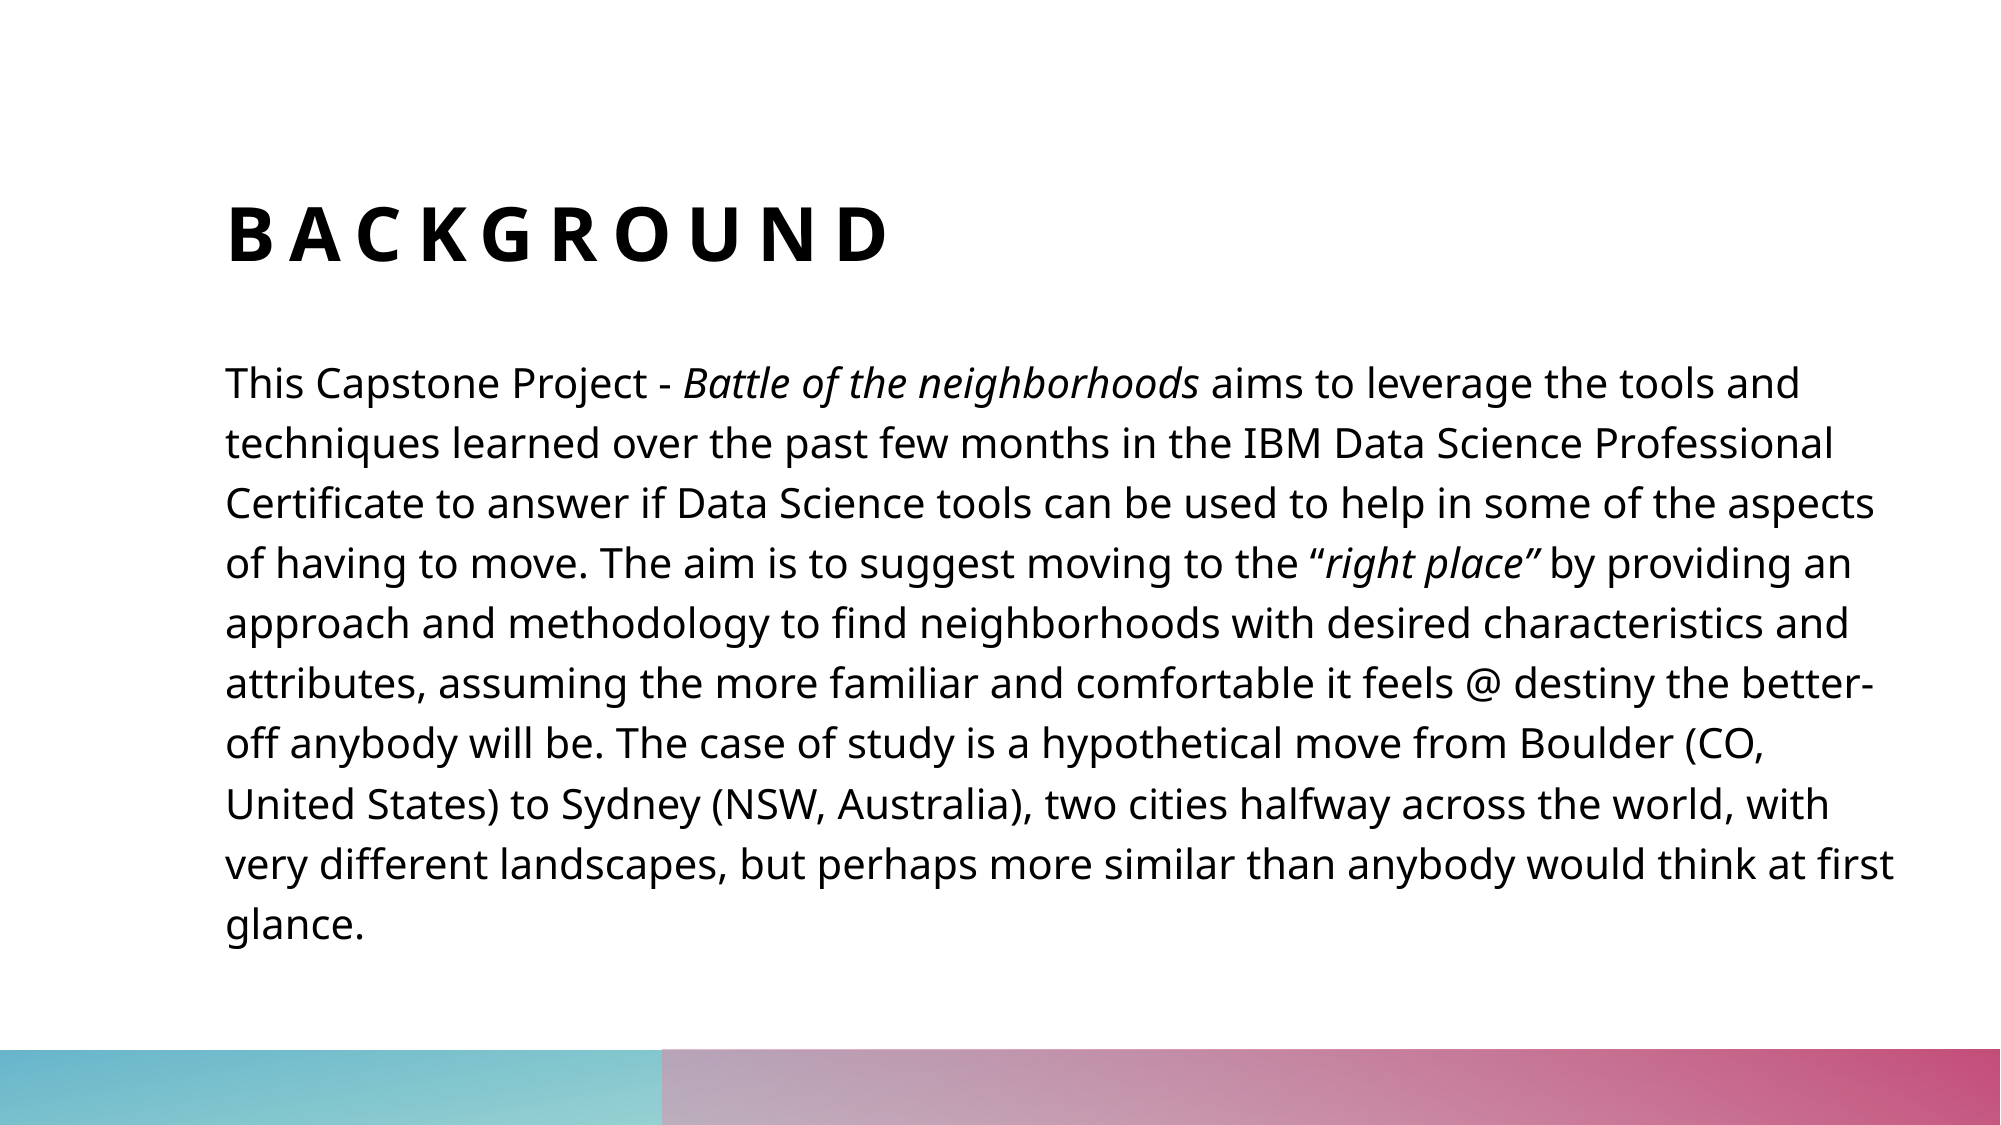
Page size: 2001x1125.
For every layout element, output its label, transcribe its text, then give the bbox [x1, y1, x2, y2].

title BACKGROUND [225, 130, 1905, 333]
list This Capstone Project - Battle of the neighborhoods aims to leverage the tools and techniques learned over the past few months in the IBM Data Science Professional Certificate to answer if Data Science tools can be used to help in some of the aspects of having to move. The aim is to suggest moving to the “right place” by providing an approach and methodology to find neighborhoods with desired characteristics and attributes, assuming the more familiar and comfortable it feels @ destiny the better-off anybody will be. The case of study is a hypothetical move from Boulder (CO, United States) to Sydney (NSW, Australia), two cities halfway across the world, with very different landscapes, but perhaps more similar than anybody would think at first glance. [225, 346, 1905, 996]
